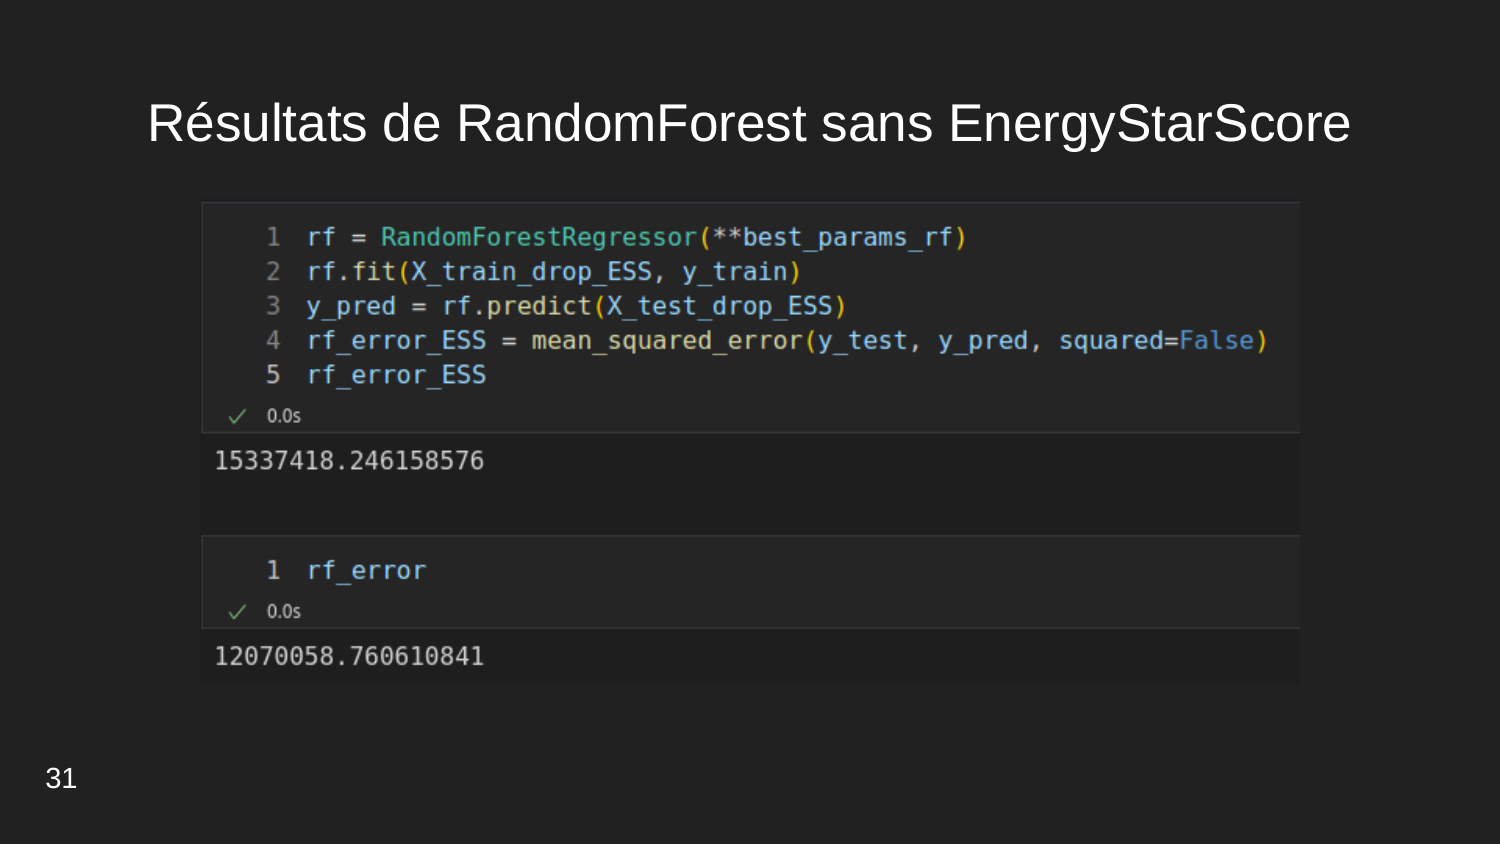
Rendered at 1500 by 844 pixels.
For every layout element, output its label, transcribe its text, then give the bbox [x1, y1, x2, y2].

picture [199, 198, 1301, 684]
title Résultats de RandomForest sans EnergyStarScore [51, 72, 1449, 167]
text_box 31 [30, 744, 99, 810]
